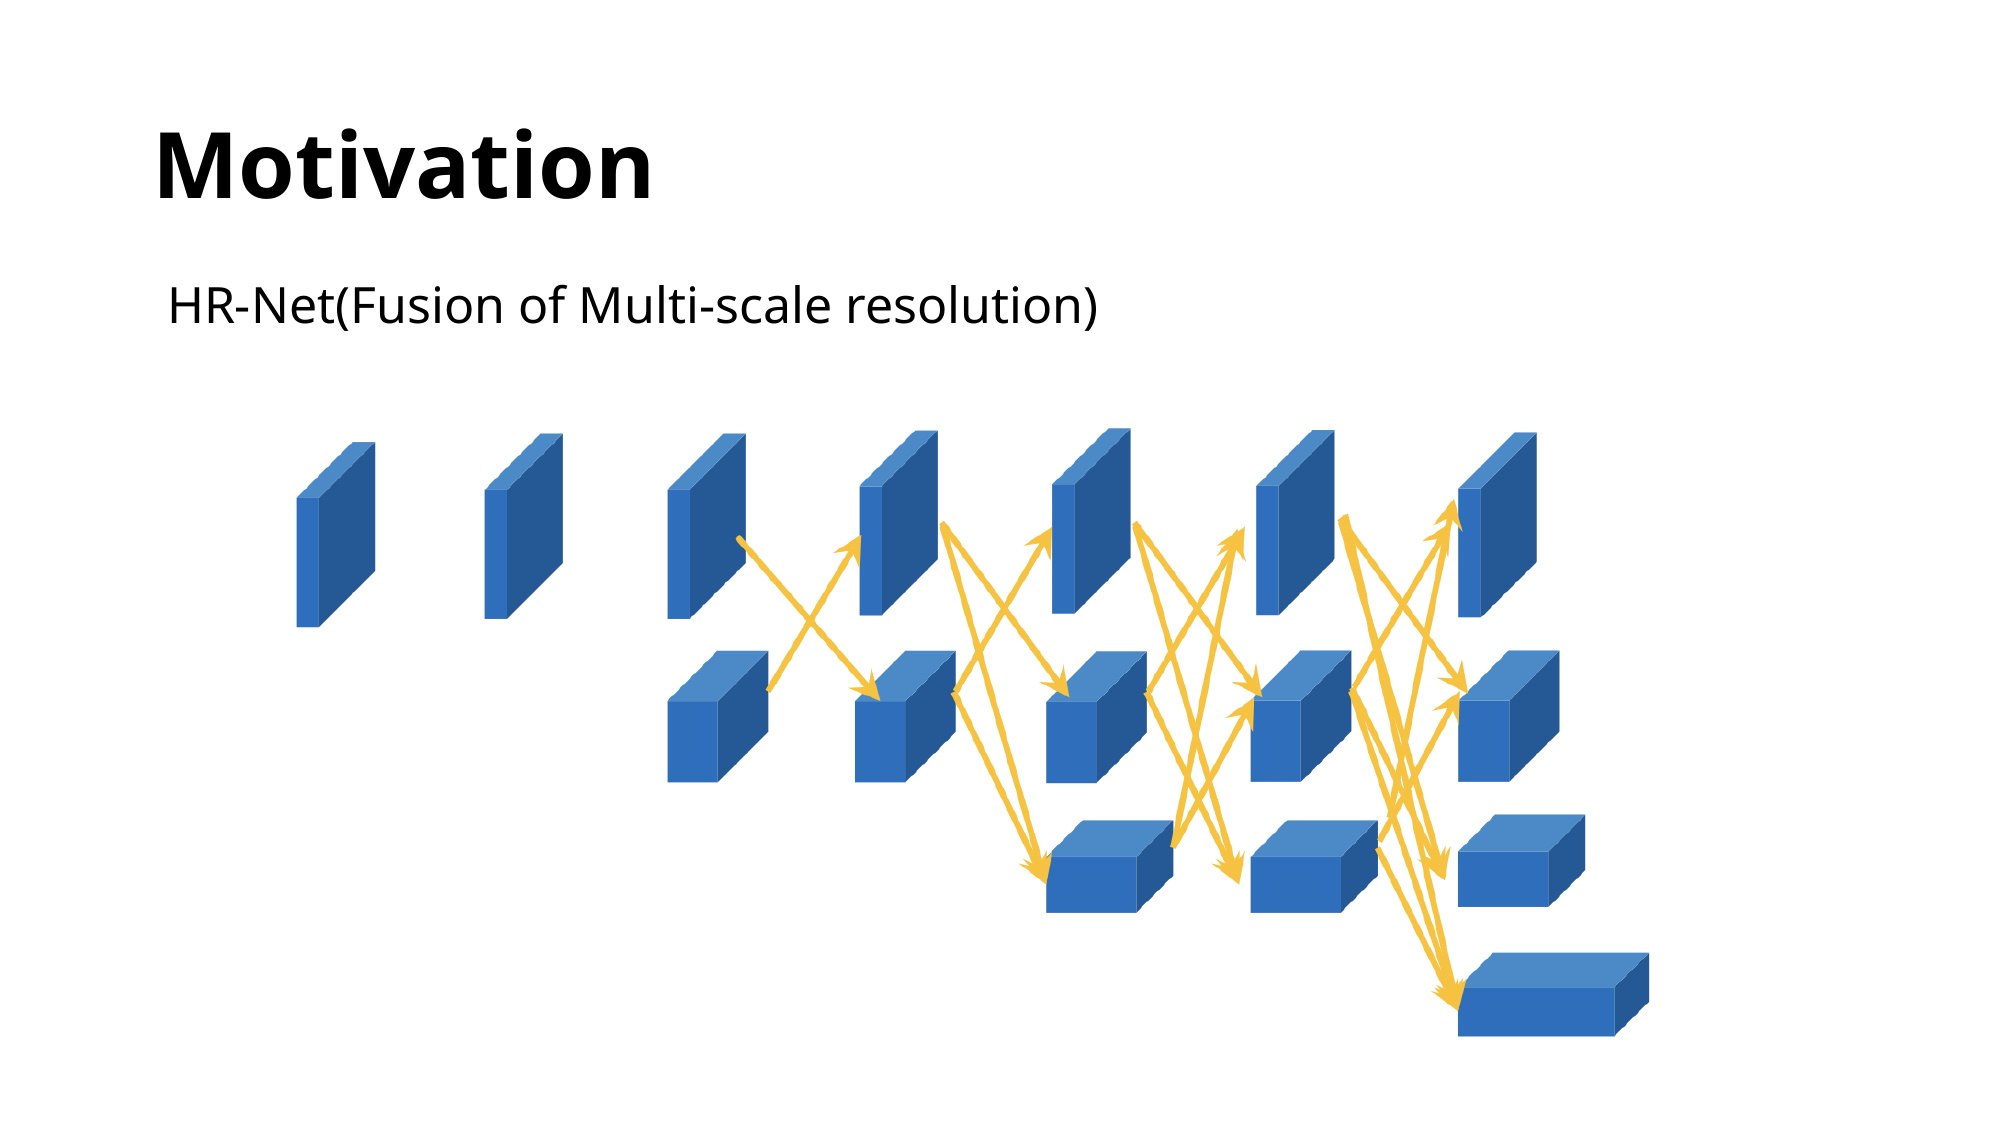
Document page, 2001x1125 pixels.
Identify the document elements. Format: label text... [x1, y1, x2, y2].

title Motivation [137, 59, 1863, 278]
picture [239, 387, 1717, 1062]
text_box HR-Net(Fusion of Multi-scale resolution) [152, 199, 1877, 417]
